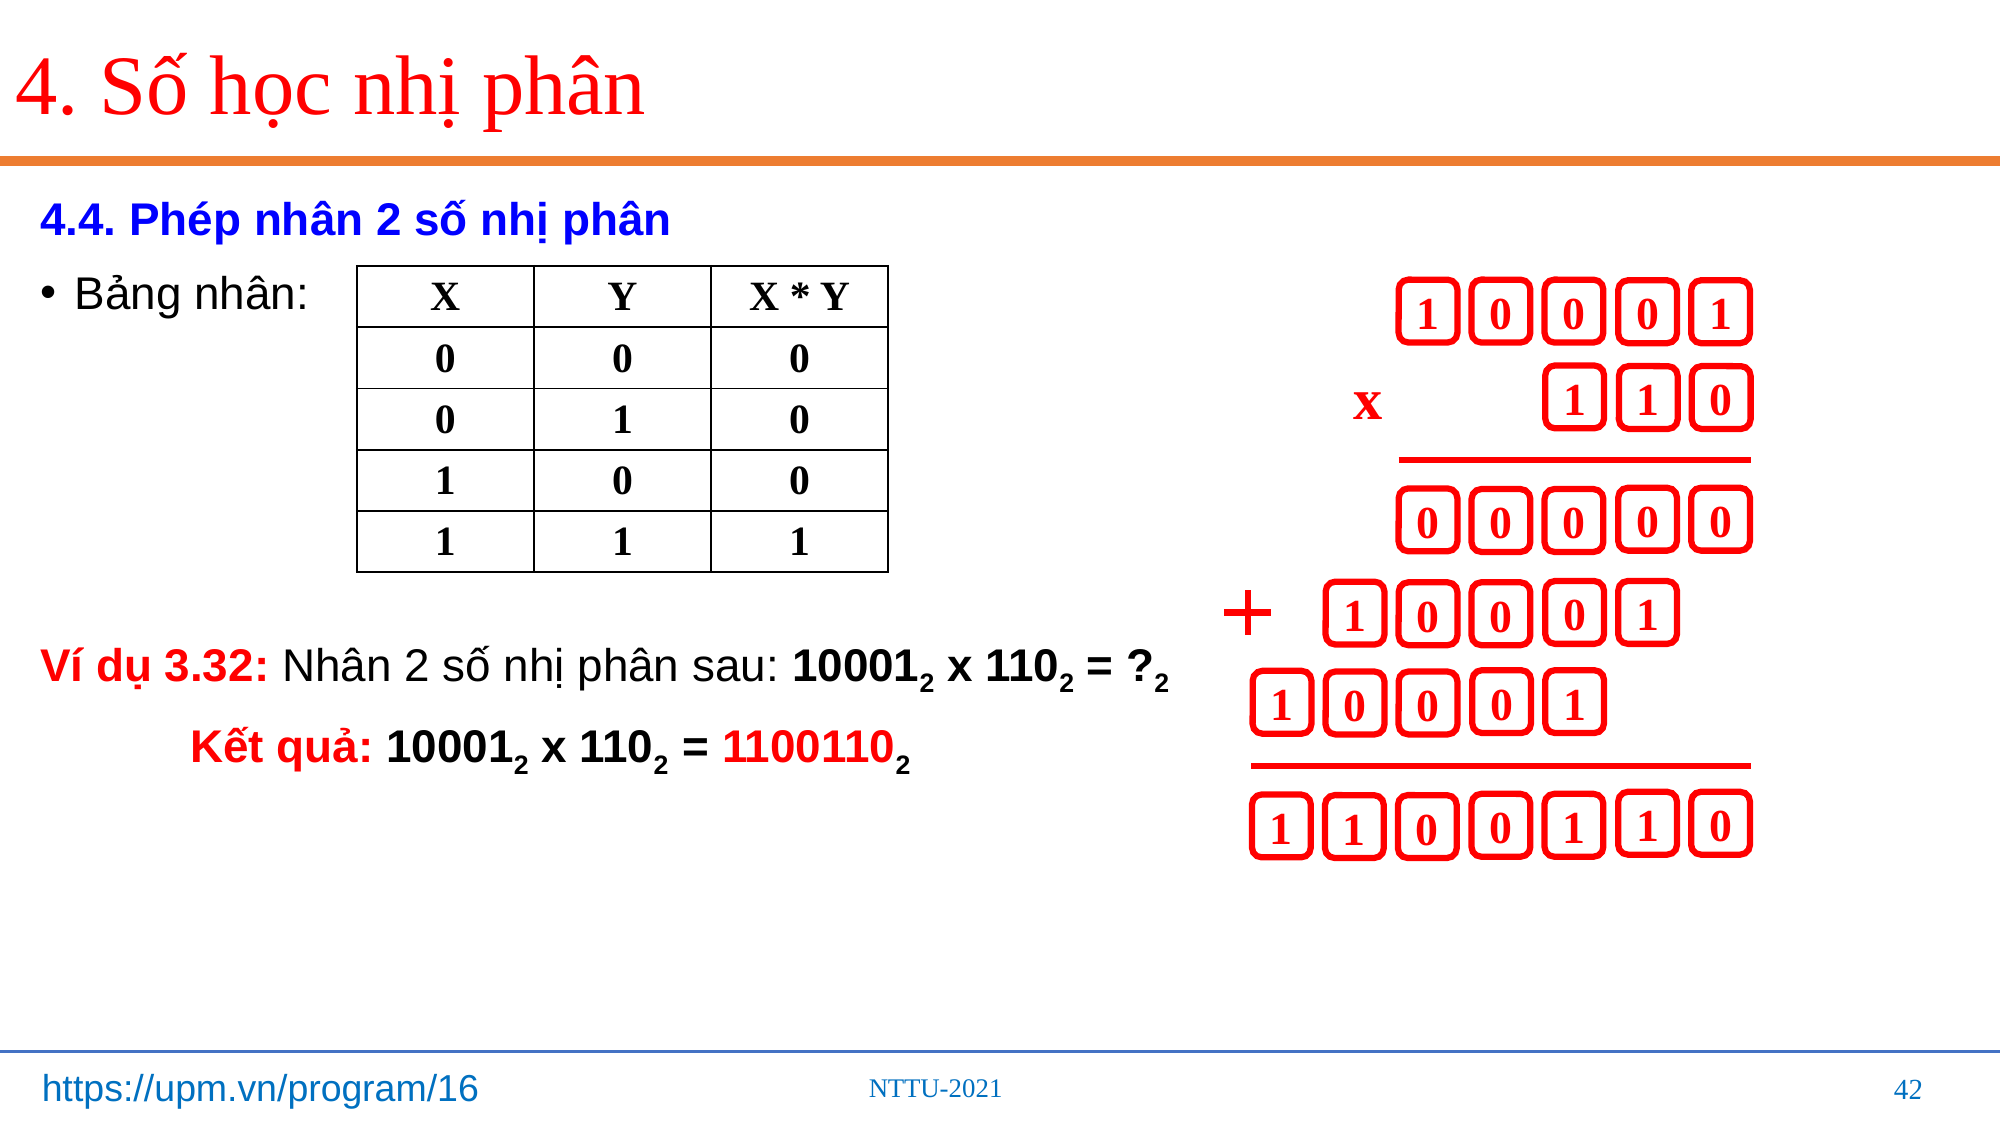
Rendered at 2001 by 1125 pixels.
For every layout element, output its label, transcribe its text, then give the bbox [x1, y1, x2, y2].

text_box 0 [1324, 670, 1386, 736]
text_box 0 [1617, 279, 1679, 345]
text_box 0 [1470, 278, 1532, 344]
text_box 1 [1690, 279, 1752, 345]
text_box 0 [1397, 581, 1459, 647]
text_box 1 [1397, 278, 1459, 344]
text_box 1 [1544, 669, 1606, 735]
table_cell 0 [712, 451, 887, 510]
table_cell 0 [358, 328, 533, 388]
table_cell 1 [712, 512, 887, 571]
text_box 0 [1471, 669, 1533, 735]
text_box 0 [1543, 488, 1605, 553]
list 4.4. Phép nhân 2 số nhị phân Bảng nhân: Ví dụ 3.32: Nhân 2 số nhị phân sau: 100012 x 1102 = ?2 Kết quả: 100012 x 1102 = 11001102 [25, 182, 1940, 1038]
text_box 0 [1397, 487, 1459, 553]
text_box 1 [1251, 669, 1313, 735]
text_box 1 [1543, 792, 1605, 858]
text_box x [1339, 354, 1399, 439]
table_cell 0 [712, 389, 887, 449]
text_box 0 [1617, 486, 1679, 552]
table_cell 0 [535, 451, 710, 510]
text_box 0 [1470, 792, 1532, 858]
text_box 0 [1544, 579, 1606, 645]
table_cell 1 [358, 451, 533, 510]
title 4. Số học nhị phân [0, 4, 2000, 171]
table_cell 0 [535, 328, 710, 388]
text_box 0 [1470, 581, 1532, 647]
text_box 0 [1397, 670, 1459, 736]
table_cell 1 [535, 389, 710, 449]
text_box 42 [1895, 1063, 2000, 1123]
text_box 1 [1617, 365, 1679, 431]
table_cell 1 [358, 512, 533, 571]
table_header X [358, 267, 533, 326]
text_box 1 [1250, 793, 1312, 859]
text_box 1 [1544, 364, 1606, 430]
text_box 1 [1324, 580, 1386, 646]
text_box 0 [1543, 278, 1605, 344]
table_header Y [535, 267, 710, 326]
text_box 1 [1323, 794, 1385, 860]
slide_number 42 [1488, 1057, 1939, 1118]
table_cell 0 [358, 389, 533, 449]
text_box 0 [1690, 365, 1752, 431]
text_box 0 [1396, 794, 1458, 860]
table_cell 0 [712, 328, 887, 388]
table_cell 1 [535, 512, 710, 571]
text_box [1224, 590, 1272, 635]
text_box 0 [1470, 488, 1532, 553]
text_box 0 [1690, 790, 1752, 856]
table_header X * Y [712, 267, 887, 326]
text_box 1 [1617, 790, 1679, 856]
text_box 0 [1690, 486, 1752, 552]
text_box 1 [1617, 579, 1679, 645]
